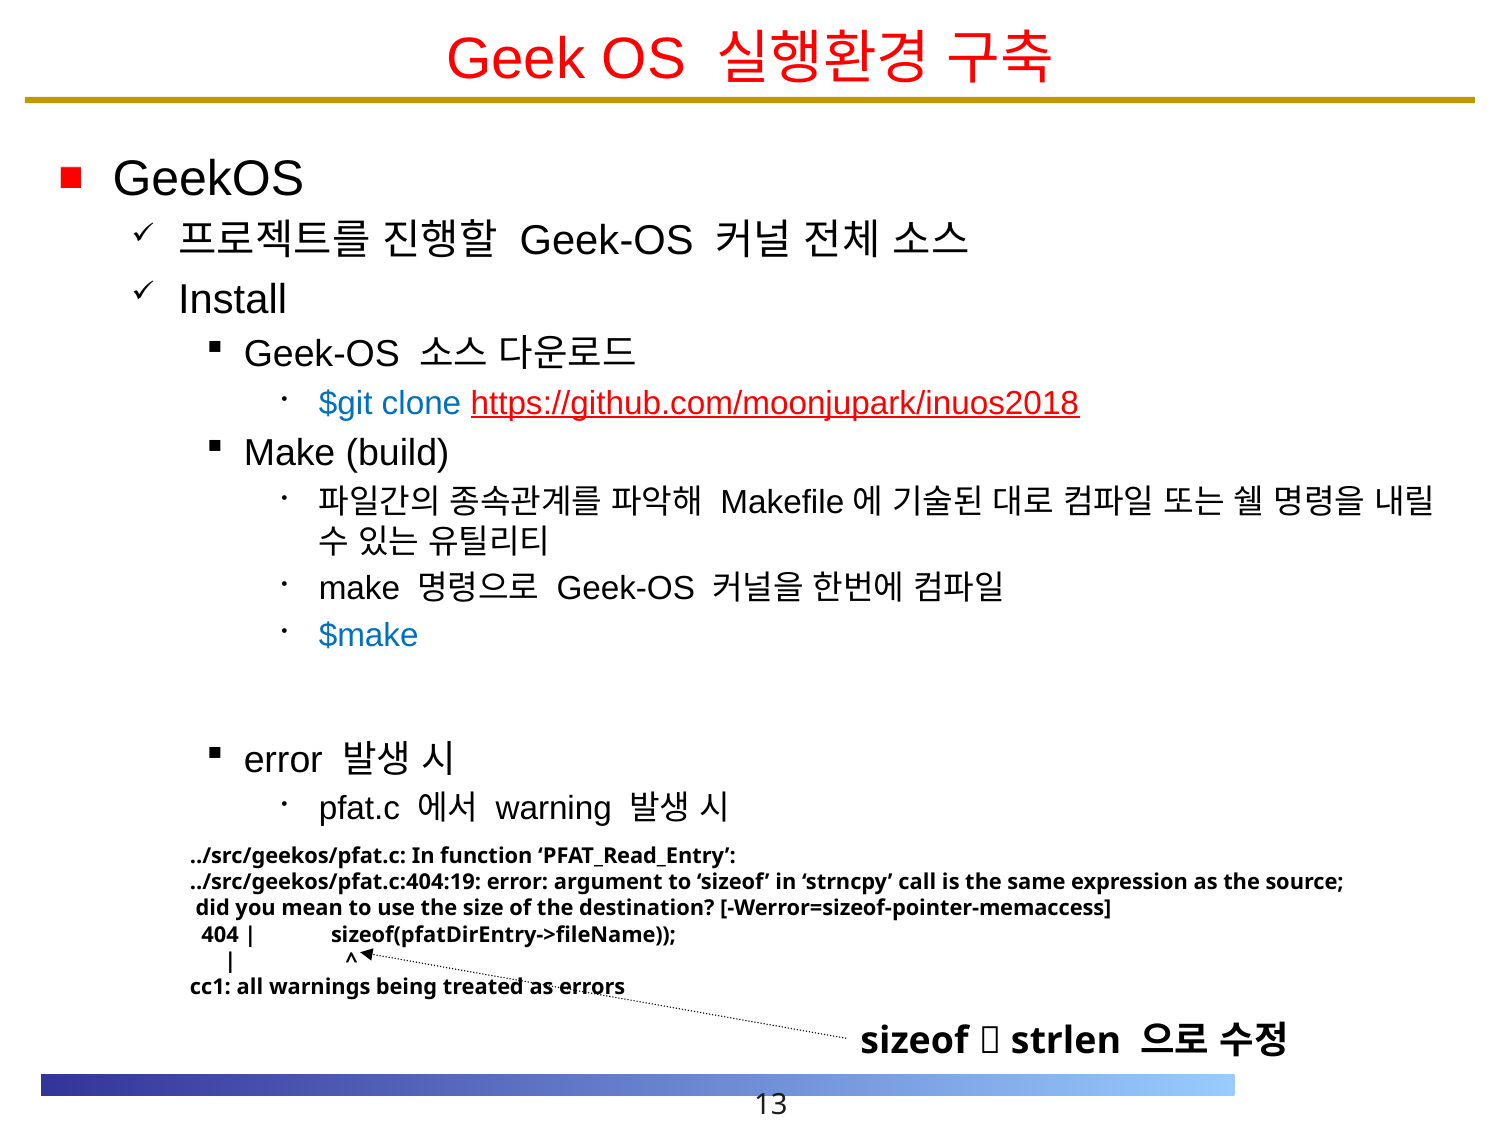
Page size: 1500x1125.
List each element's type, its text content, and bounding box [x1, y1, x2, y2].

title Geek OS 실행환경 구축 [24, 12, 1475, 100]
picture [56, 162, 81, 188]
text_box sizeof  strlen 으로 수정 [845, 1008, 1304, 1069]
list GeekOS 프로젝트를 진행할 Geek-OS 커널 전체 소스 Install Geek-OS 소스 다운로드 $git clone https://github.com/moonjupark/inuos2018 Make (build) 파일간의 종속관계를 파악해 Makefile에 기술된 대로 컴파일 또는 쉘 명령을 내릴 수 있는 유틸리티 make 명령으로 Geek-OS 커널을 한번에 컴파일 $make error 발생 시 pfat.c 에서 warning 발생 시 [41, 137, 1471, 1038]
slide_number 13 [614, 1095, 928, 1125]
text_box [359, 951, 833, 1039]
text_box ../src/geekos/pfat.c: In function ‘PFAT_Read_Entry’: ../src/geekos/pfat.c:404:19: error: argument to ‘sizeof’ in ‘strncpy’ call is the same expression as the source; did you mean to use the size of the destination? [-Werror=sizeof-pointer-memaccess] 404 | sizeof(pfatDirEntry->fileName)); | ^ cc1: all warnings being treated as errors [175, 834, 1367, 1007]
